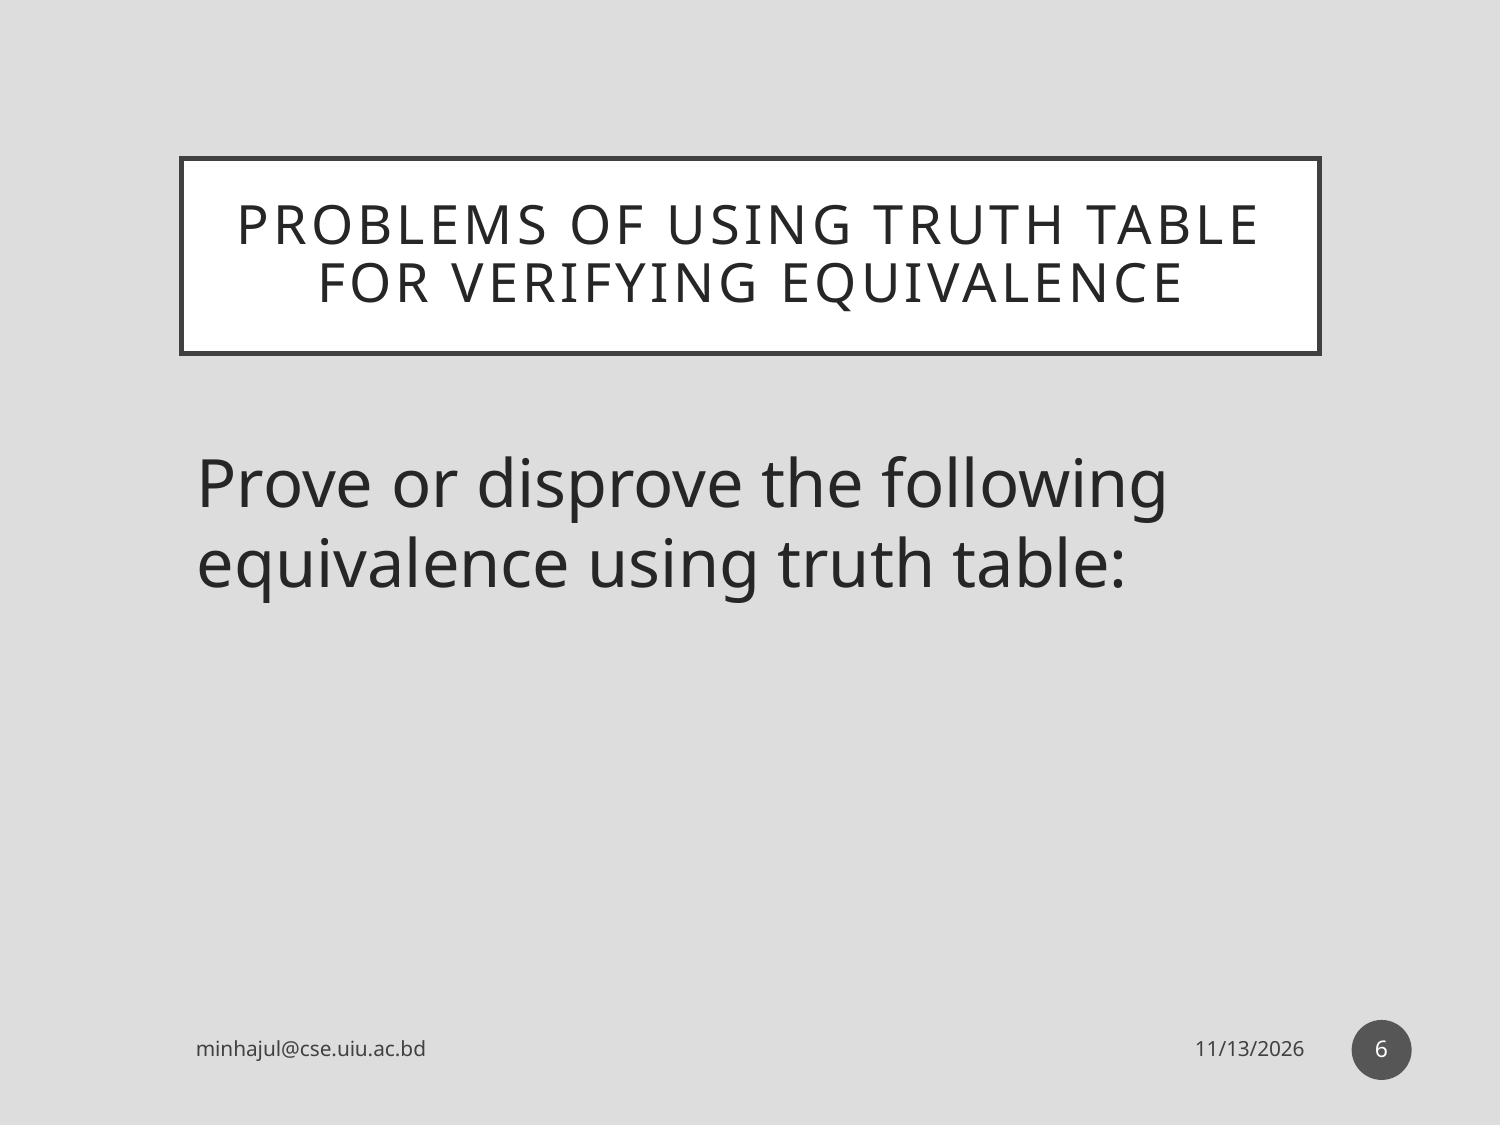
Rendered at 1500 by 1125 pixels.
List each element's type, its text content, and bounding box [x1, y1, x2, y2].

title Problems of using truth table for verifying equivalence [179, 156, 1322, 356]
footer minhajul@cse.uiu.ac.bd [180, 1023, 929, 1076]
slide_number 6 [1351, 1019, 1412, 1080]
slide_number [980, 1023, 1320, 1077]
